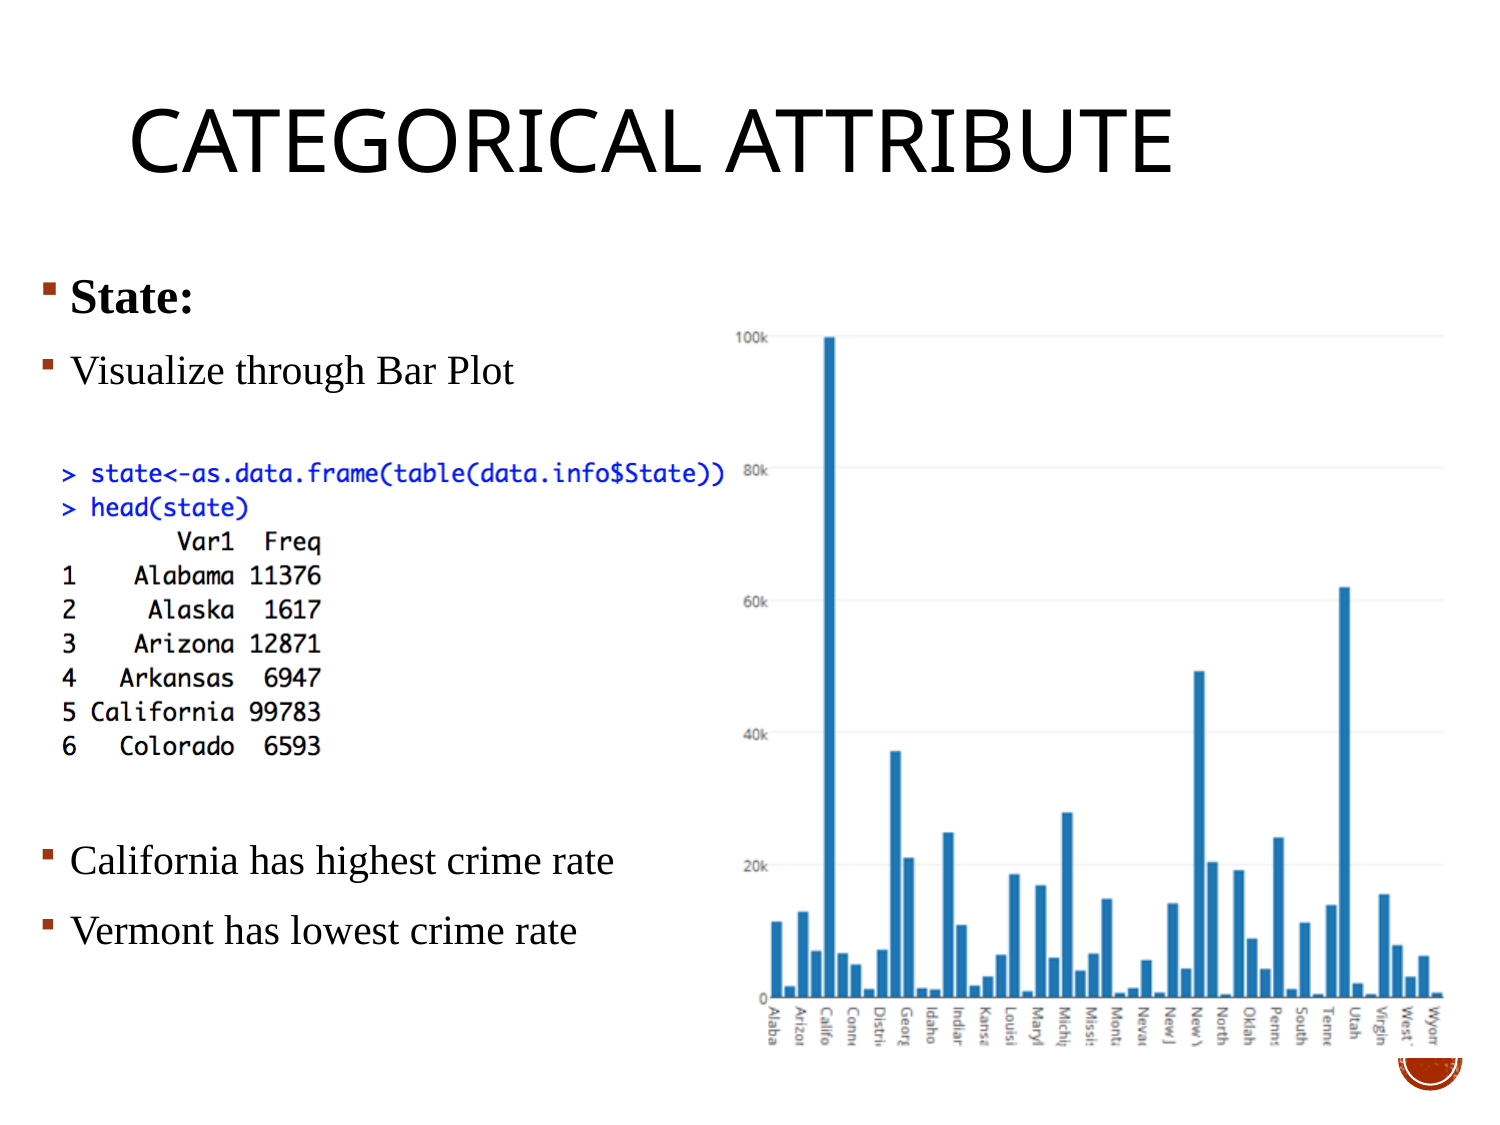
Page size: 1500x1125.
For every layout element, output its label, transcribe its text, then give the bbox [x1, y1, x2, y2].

title Categorical Attribute [112, 12, 1388, 262]
list State: Visualize through Bar Plot California has highest crime rate Vermont has lowest crime rate [24, 262, 1450, 1058]
picture [50, 324, 1472, 1058]
